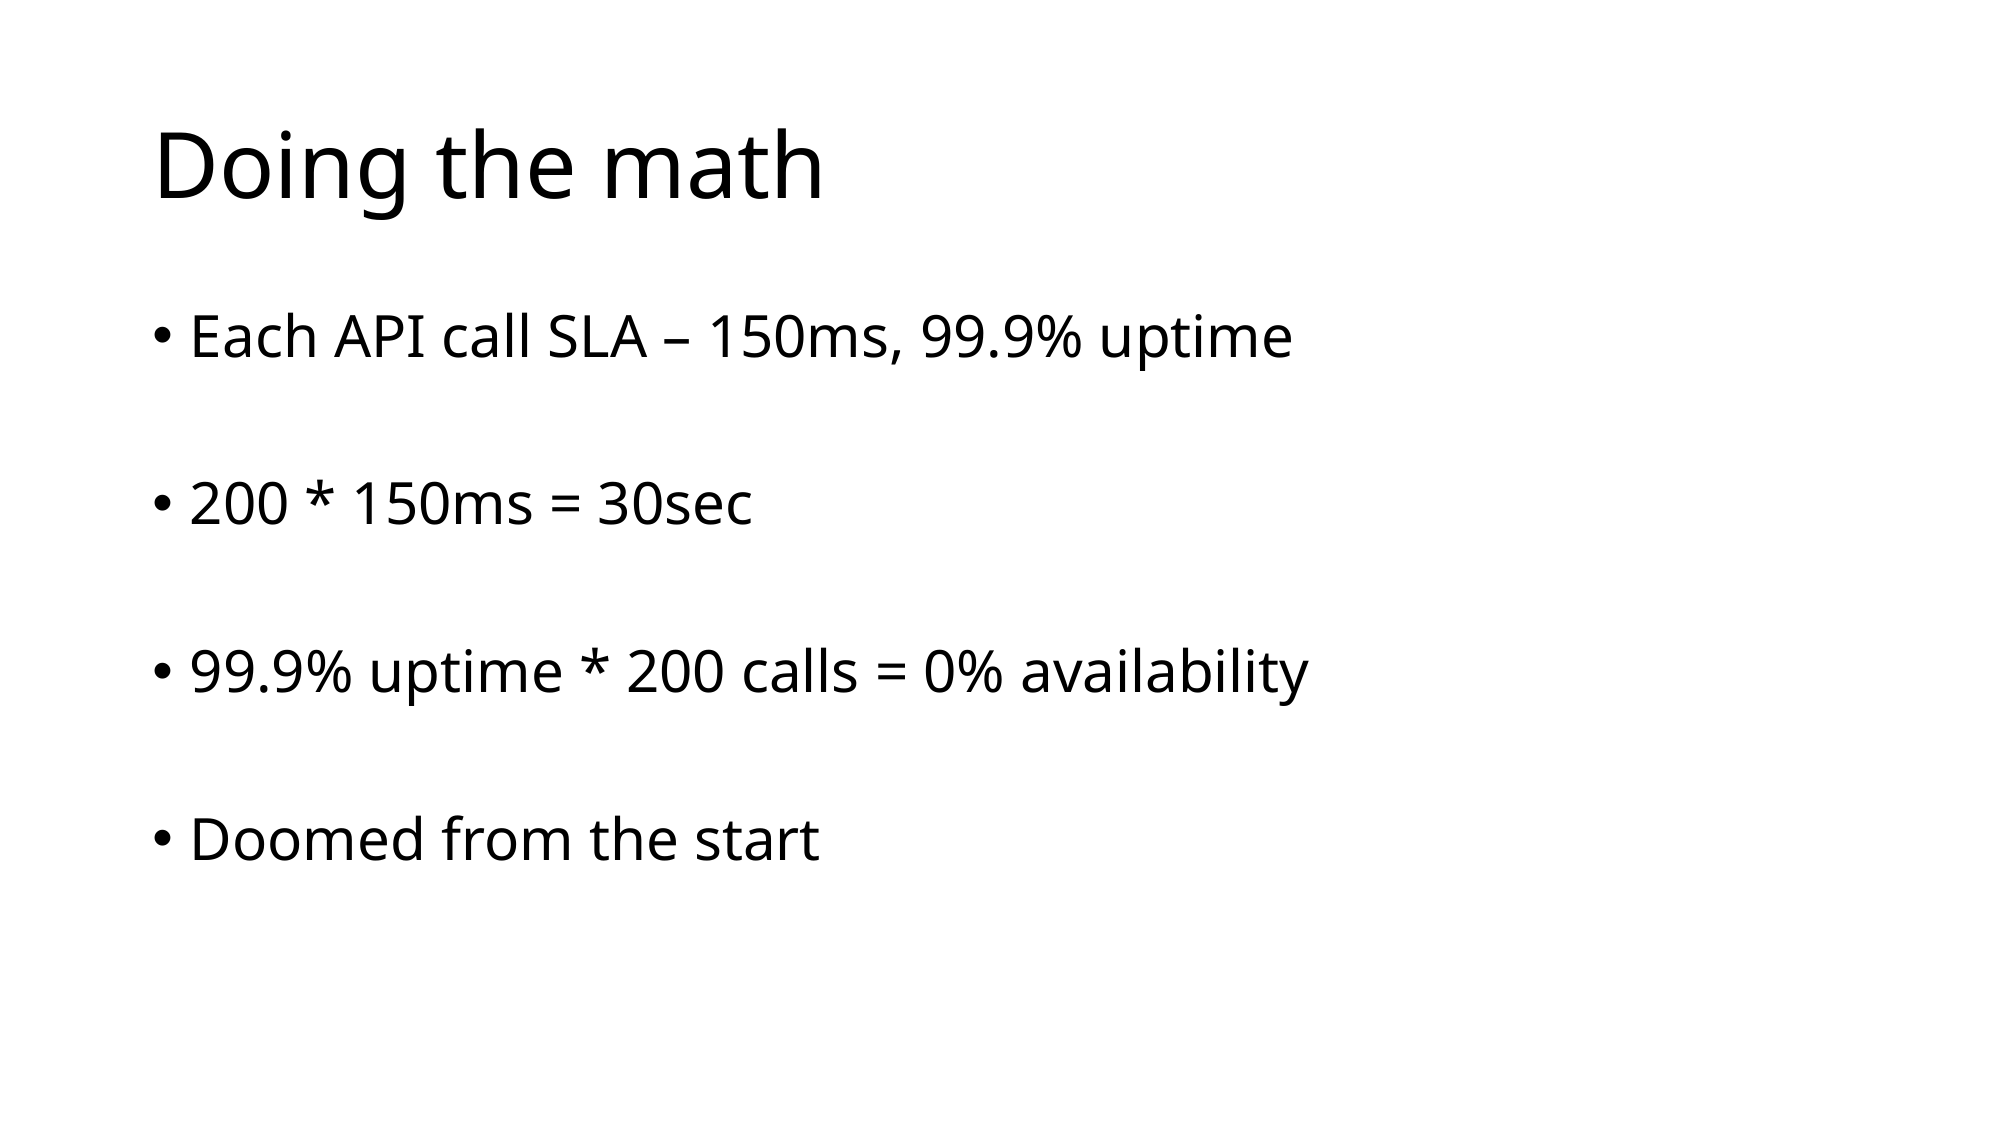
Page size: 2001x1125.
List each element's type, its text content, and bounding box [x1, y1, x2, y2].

list Each API call SLA – 150ms, 99.9% uptime 200 * 150ms = 30sec 99.9% uptime * 200 calls = 0% availability Doomed from the start [137, 299, 1863, 1014]
title Doing the math [137, 59, 1863, 278]
